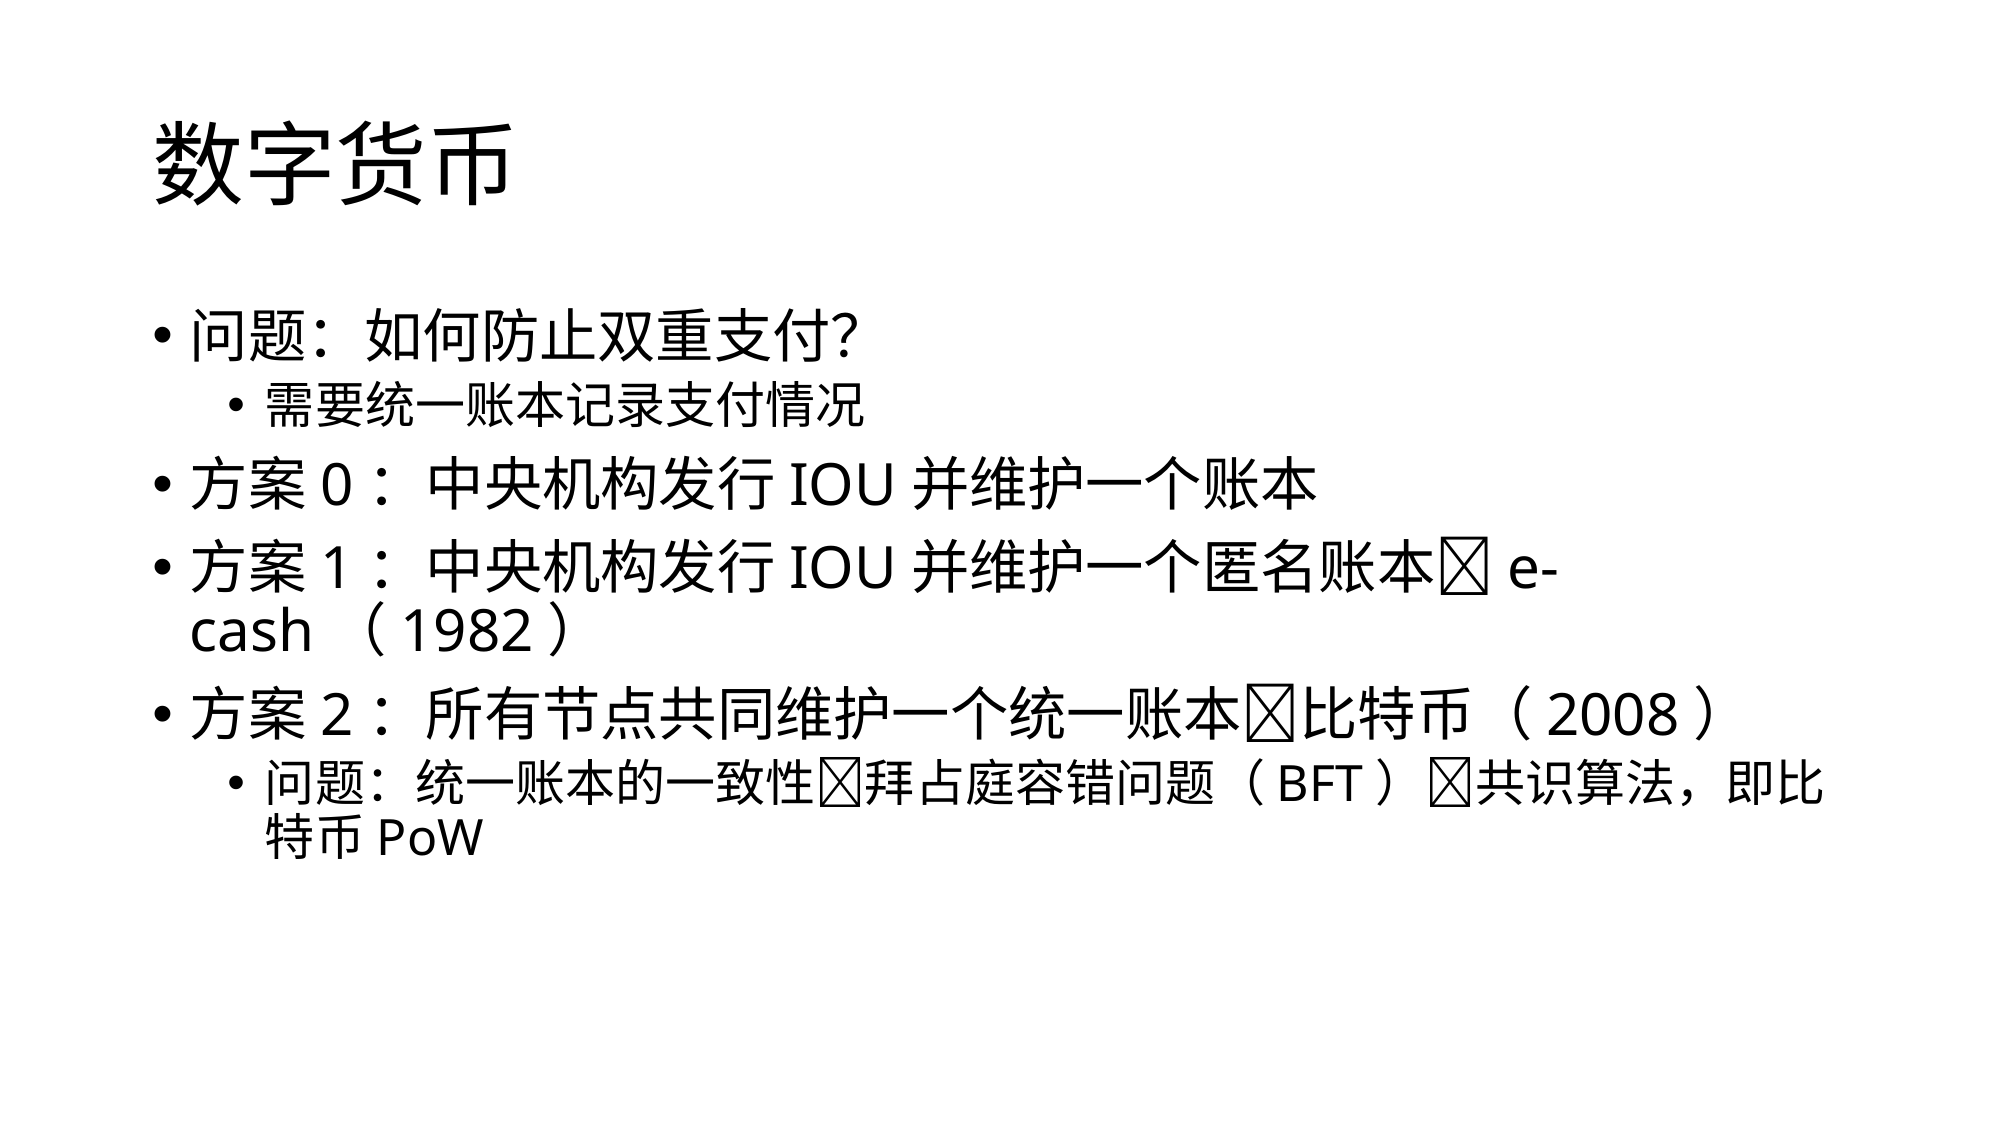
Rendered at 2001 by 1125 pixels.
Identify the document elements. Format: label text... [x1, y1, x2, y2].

title 数字货币 [137, 59, 1863, 278]
list 问题：如何防止双重支付？ 需要统一账本记录支付情况 方案0：中央机构发行IOU并维护一个账本 方案1：中央机构发行IOU并维护一个匿名账本e-cash（1982） 方案2：所有节点共同维护一个统一账本比特币（2008） 问题：统一账本的一致性拜占庭容错问题（BFT）共识算法，即比特币PoW [137, 299, 1863, 1014]
